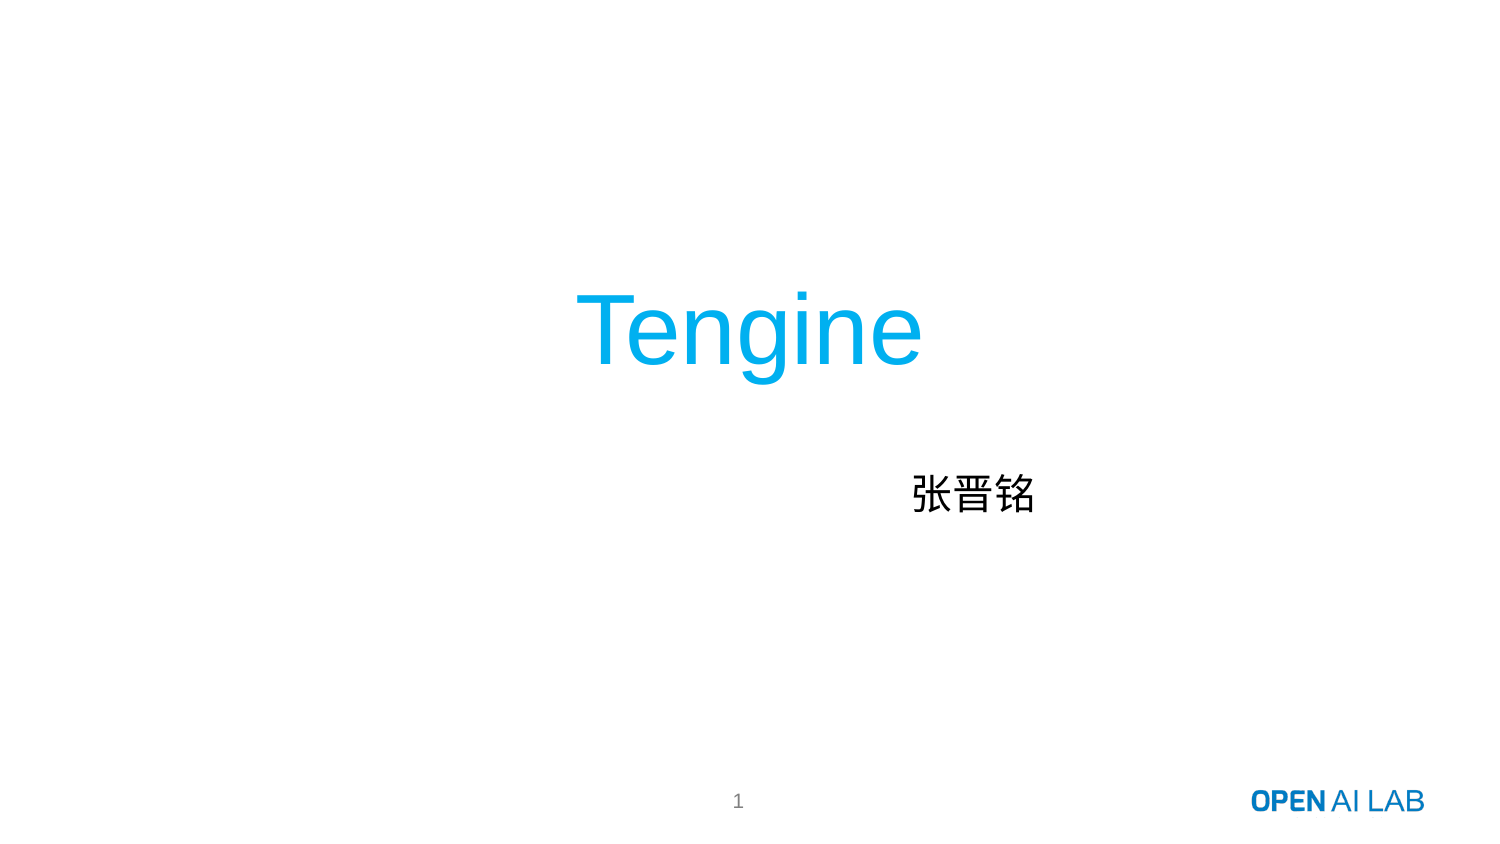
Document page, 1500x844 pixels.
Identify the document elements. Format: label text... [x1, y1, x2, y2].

title Tengine [70, 264, 1430, 501]
picture [1242, 775, 1433, 827]
subtitle 张晋铭 [110, 442, 1469, 561]
